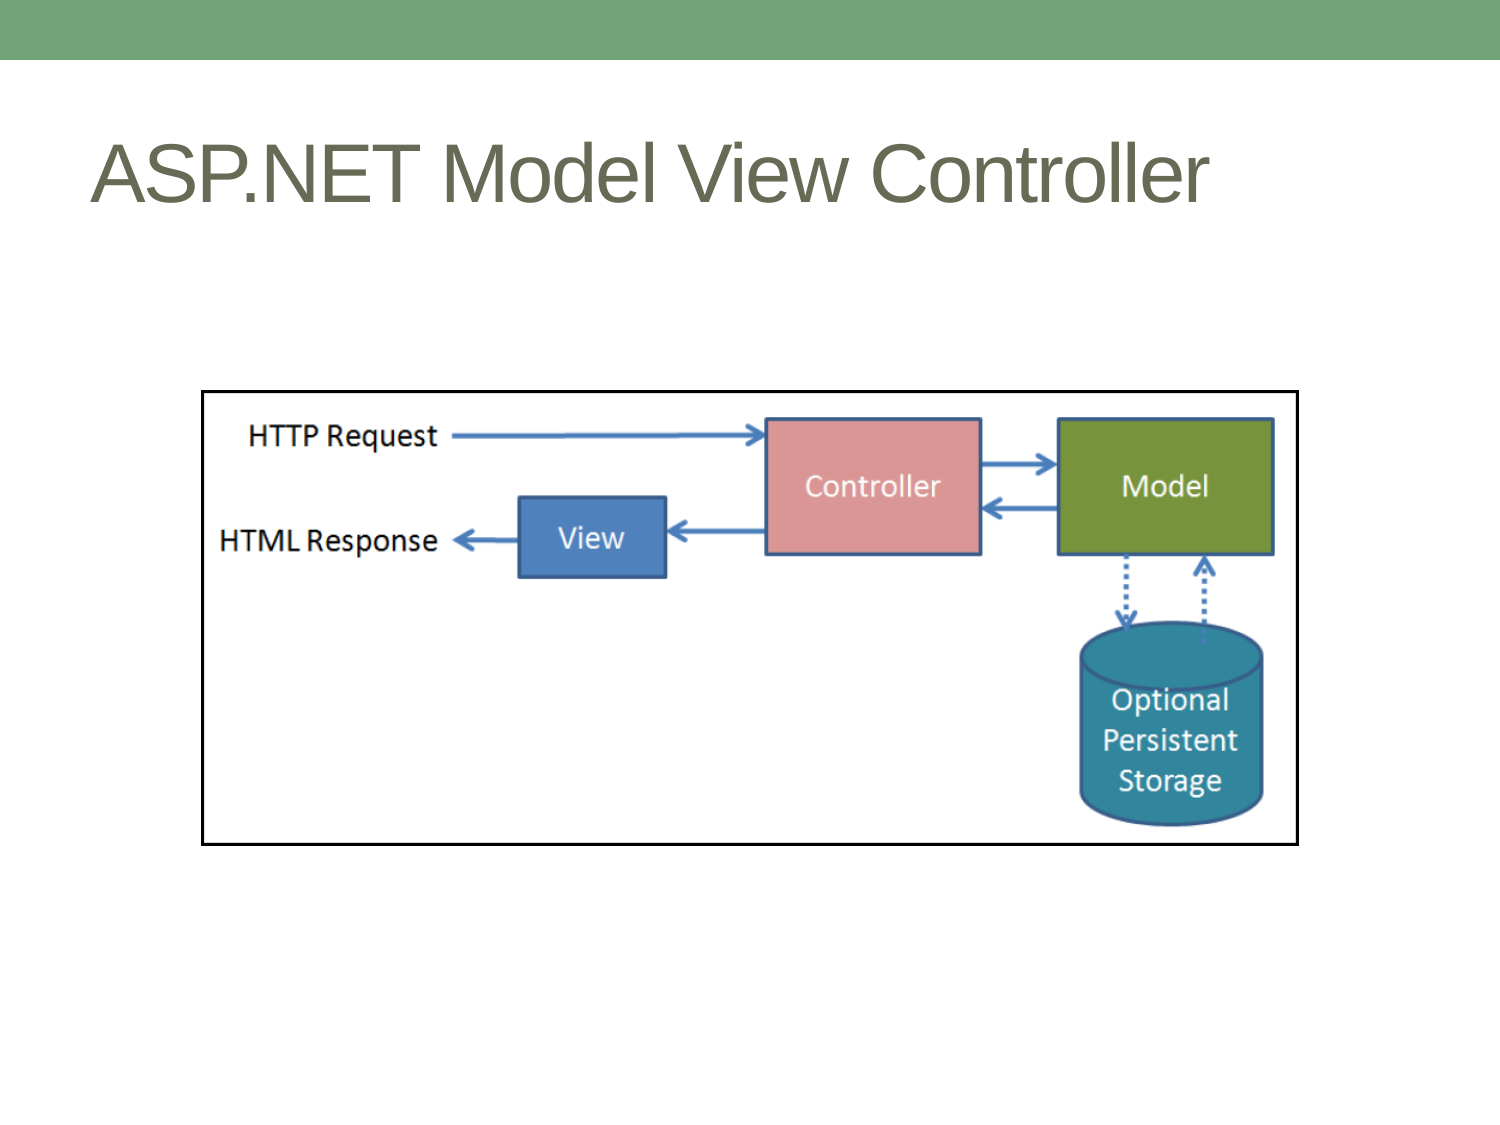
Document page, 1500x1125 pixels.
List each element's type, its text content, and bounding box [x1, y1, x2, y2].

title ASP.NET Model View Controller [75, 87, 1425, 250]
picture [201, 390, 1299, 847]
